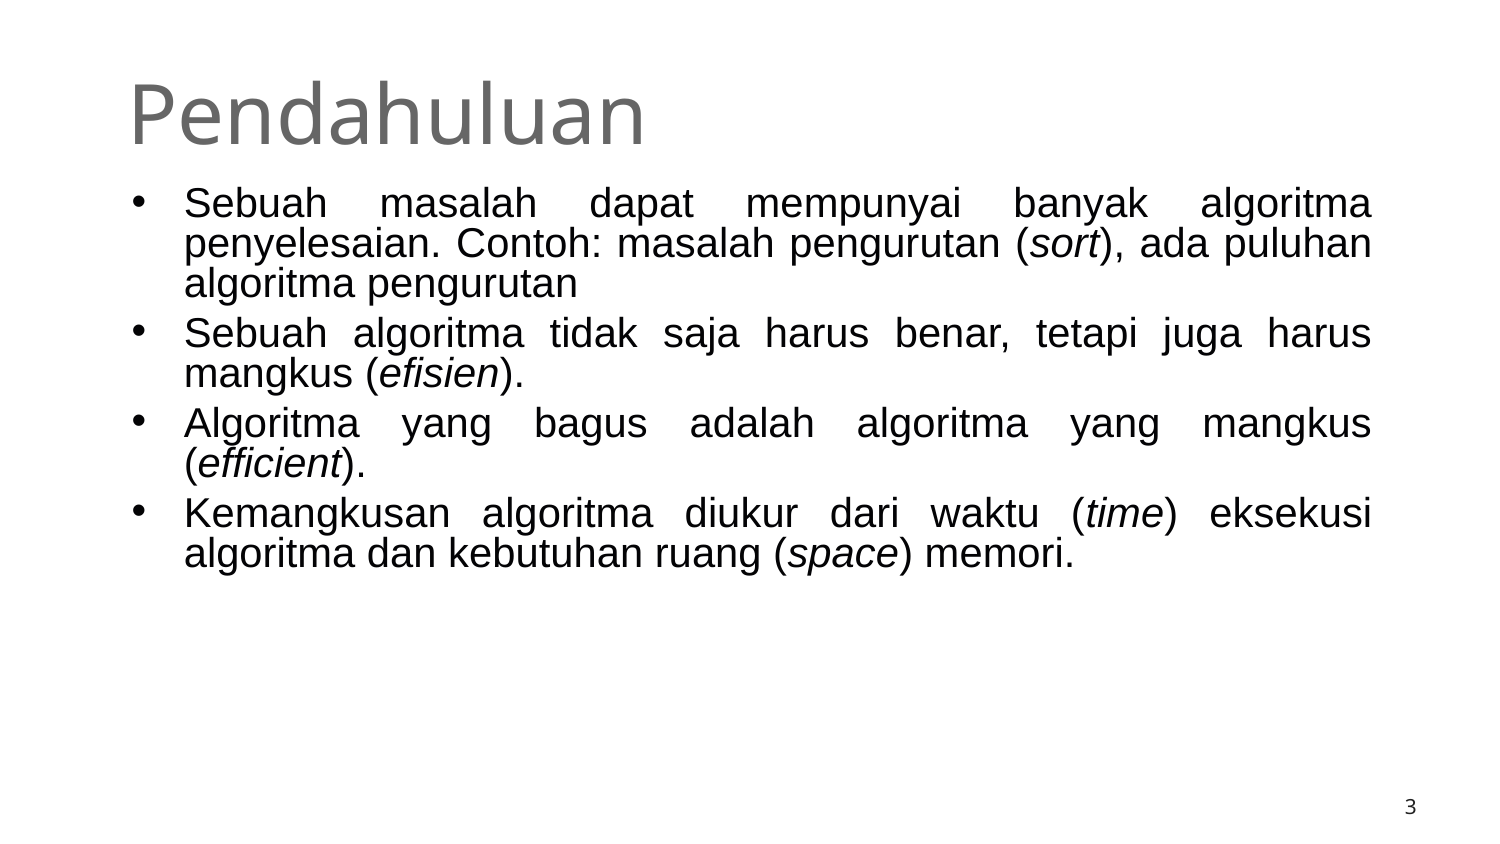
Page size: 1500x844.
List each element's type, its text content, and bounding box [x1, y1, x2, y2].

slide_number ‹#› [1389, 764, 1480, 830]
title Pendahuluan [112, 94, 1388, 169]
list Sebuah masalah dapat mempunyai banyak algoritma penyelesaian. Contoh: masalah pengurutan (sort), ada puluhan algoritma pengurutan Sebuah algoritma tidak saja harus benar, tetapi juga harus mangkus (efisien). Algoritma yang bagus adalah algoritma yang mangkus (efficient). Kemangkusan algoritma diukur dari waktu (time) eksekusi algoritma dan kebutuhan ruang (space) memori. [112, 178, 1388, 750]
